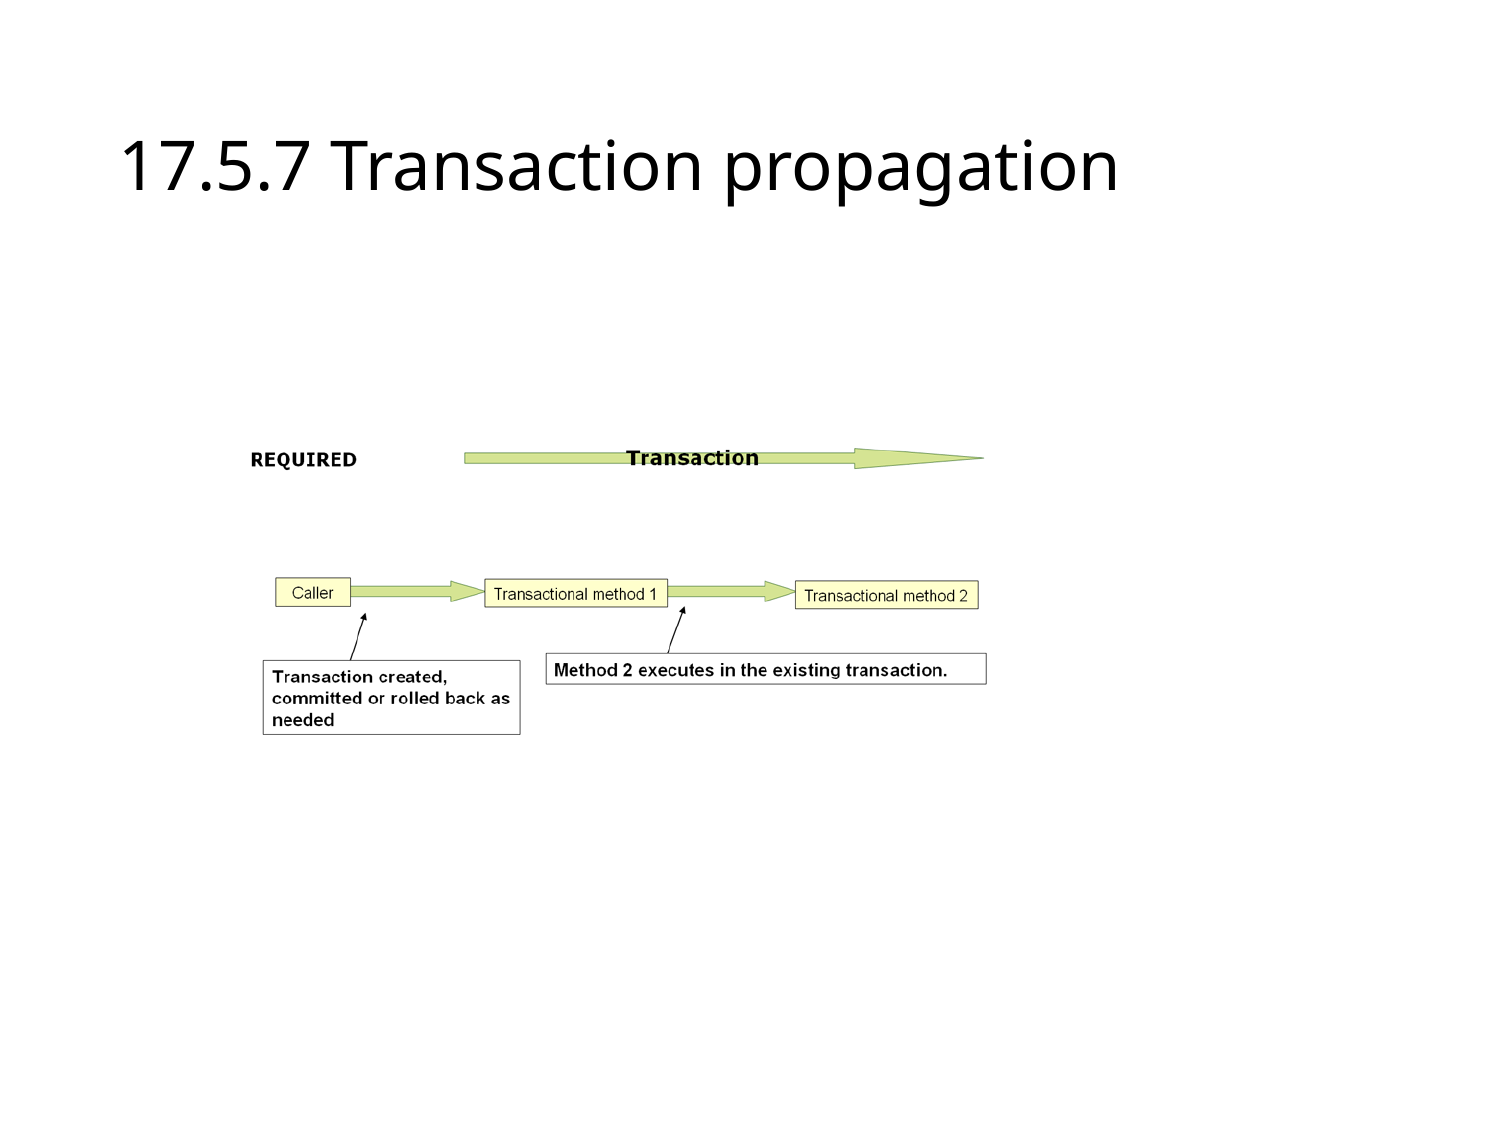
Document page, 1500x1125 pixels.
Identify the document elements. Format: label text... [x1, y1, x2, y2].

picture [238, 425, 1006, 753]
title 17.5.7 Transaction propagation [103, 60, 1398, 278]
